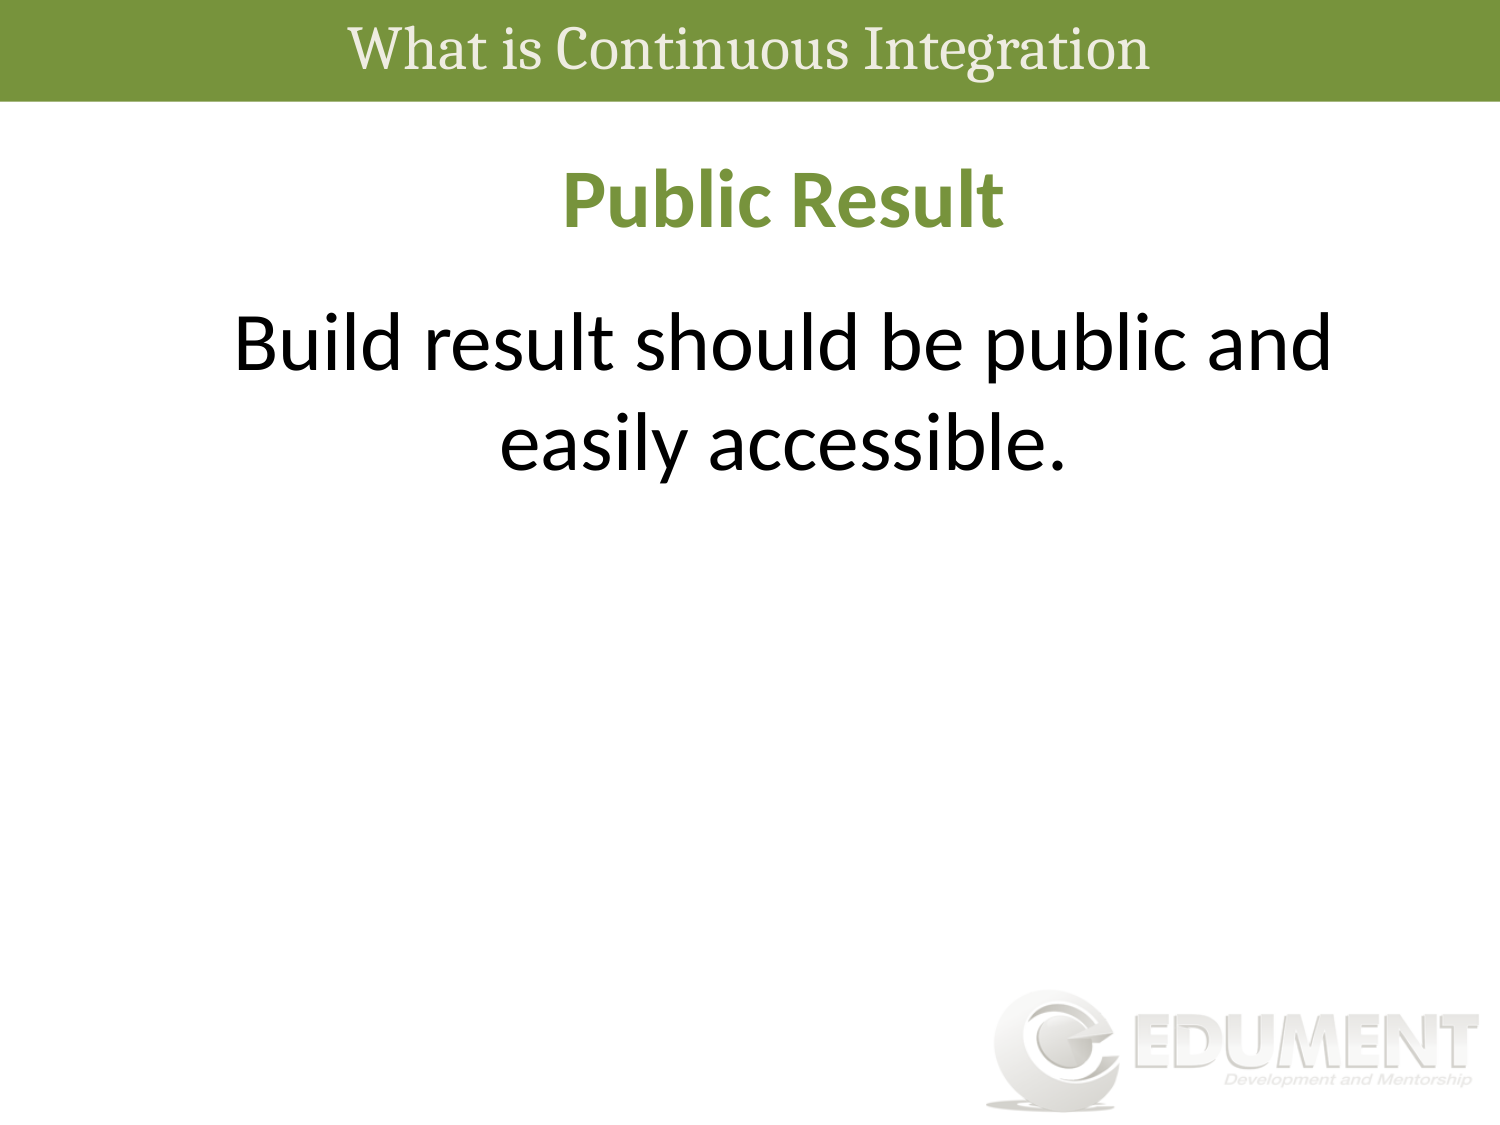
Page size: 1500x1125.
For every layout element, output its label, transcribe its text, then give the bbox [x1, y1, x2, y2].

text_box Public Result Build result should be public and easily accessible. [211, 137, 1358, 894]
text_box What is Continuous Integration [0, 0, 1500, 102]
